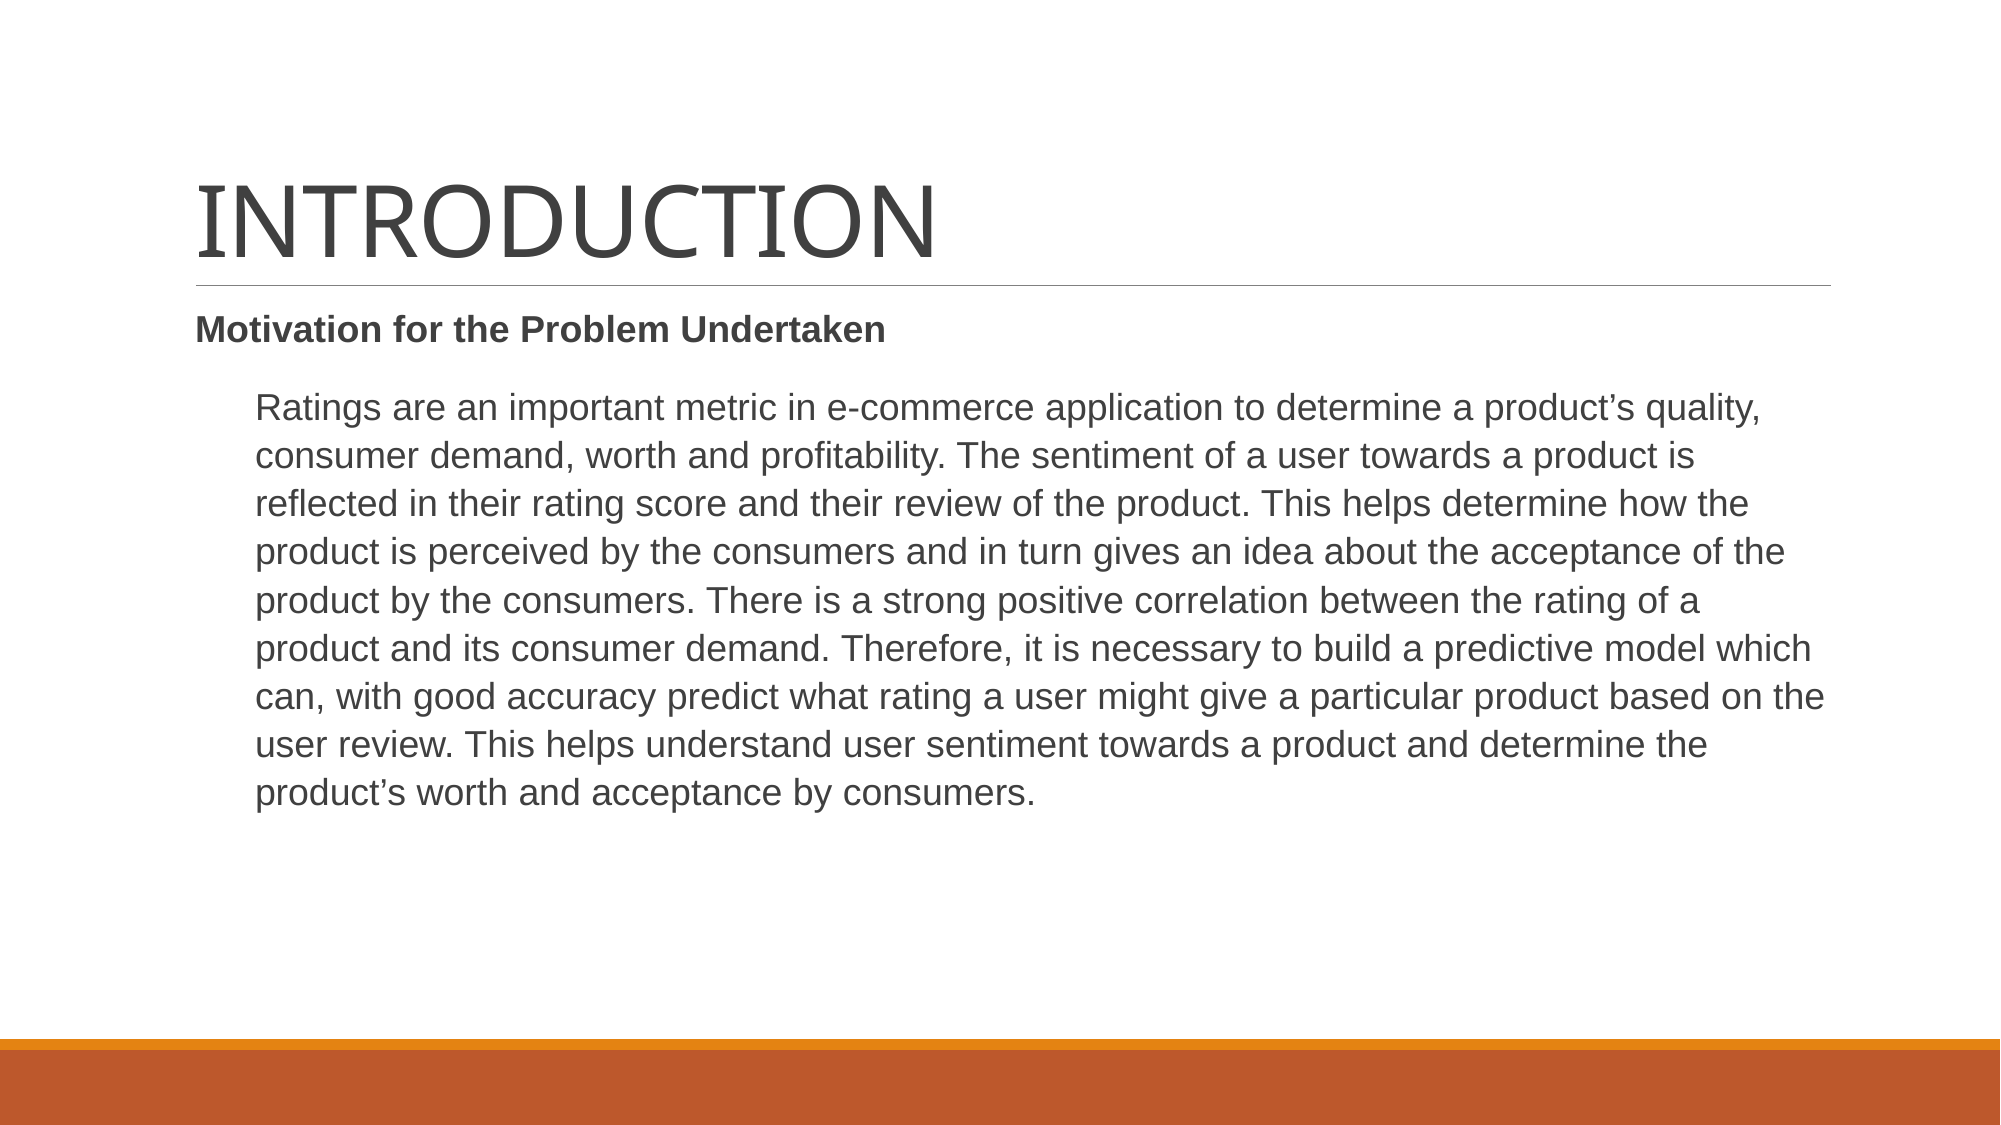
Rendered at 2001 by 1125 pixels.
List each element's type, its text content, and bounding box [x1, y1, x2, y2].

title INTRODUCTION [180, 47, 1830, 285]
list Motivation for the Problem Undertaken Ratings are an important metric in e-commerce application to determine a product’s quality, consumer demand, worth and profitability. The sentiment of a user towards a product is reflected in their rating score and their review of the product. This helps determine how the product is perceived by the consumers and in turn gives an idea about the acceptance of the product by the consumers. There is a strong positive correlation between the rating of a product and its consumer demand. Therefore, it is necessary to build a predictive model which can, with good accuracy predict what rating a user might give a particular product based on the user review. This helps understand user sentiment towards a product and determine the product’s worth and acceptance by consumers. [180, 302, 1830, 963]
